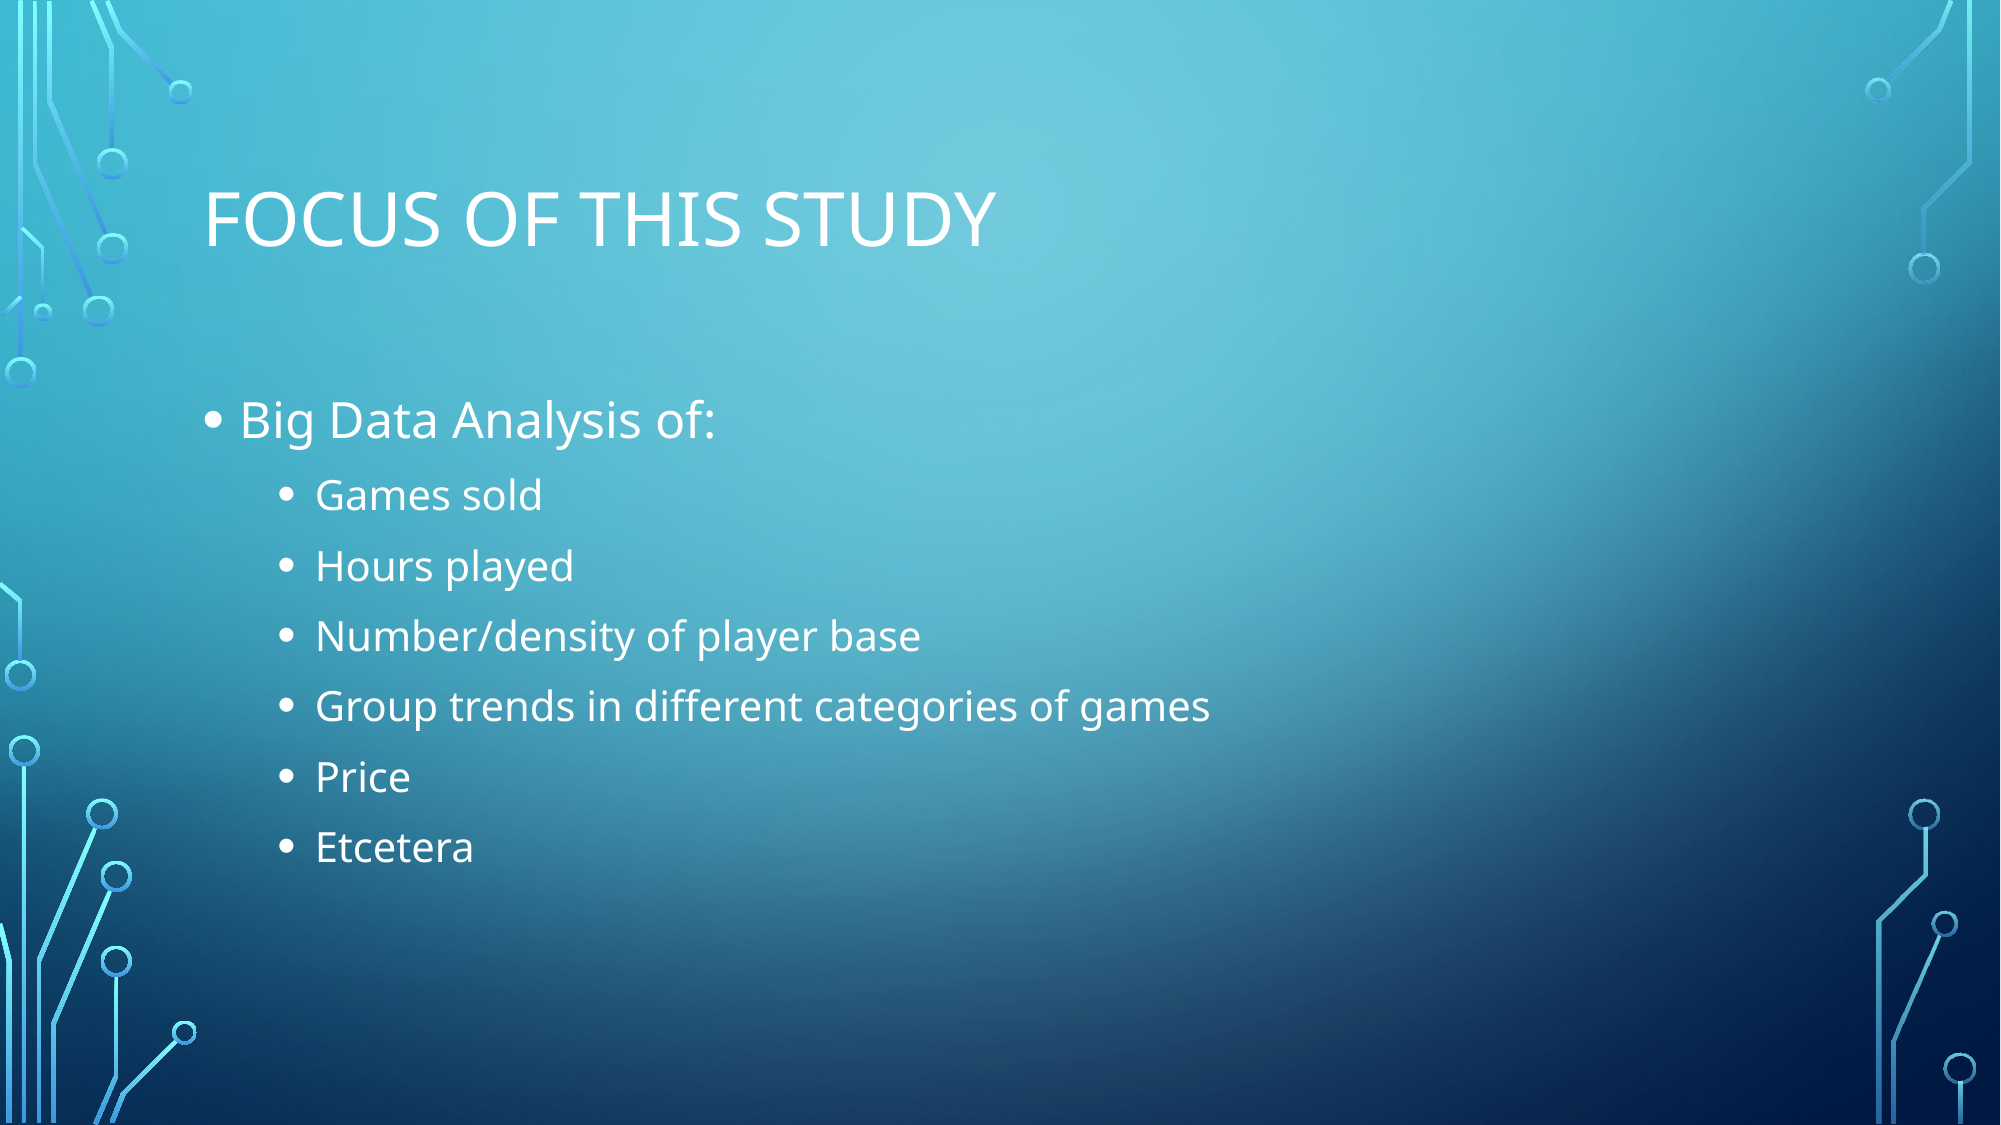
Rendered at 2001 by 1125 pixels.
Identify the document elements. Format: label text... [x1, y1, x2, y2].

title Focus of This study [187, 101, 1813, 344]
list Big Data Analysis of: Games sold Hours played Number/density of player base Group trends in different categories of games Price Etcetera [187, 369, 1813, 950]
